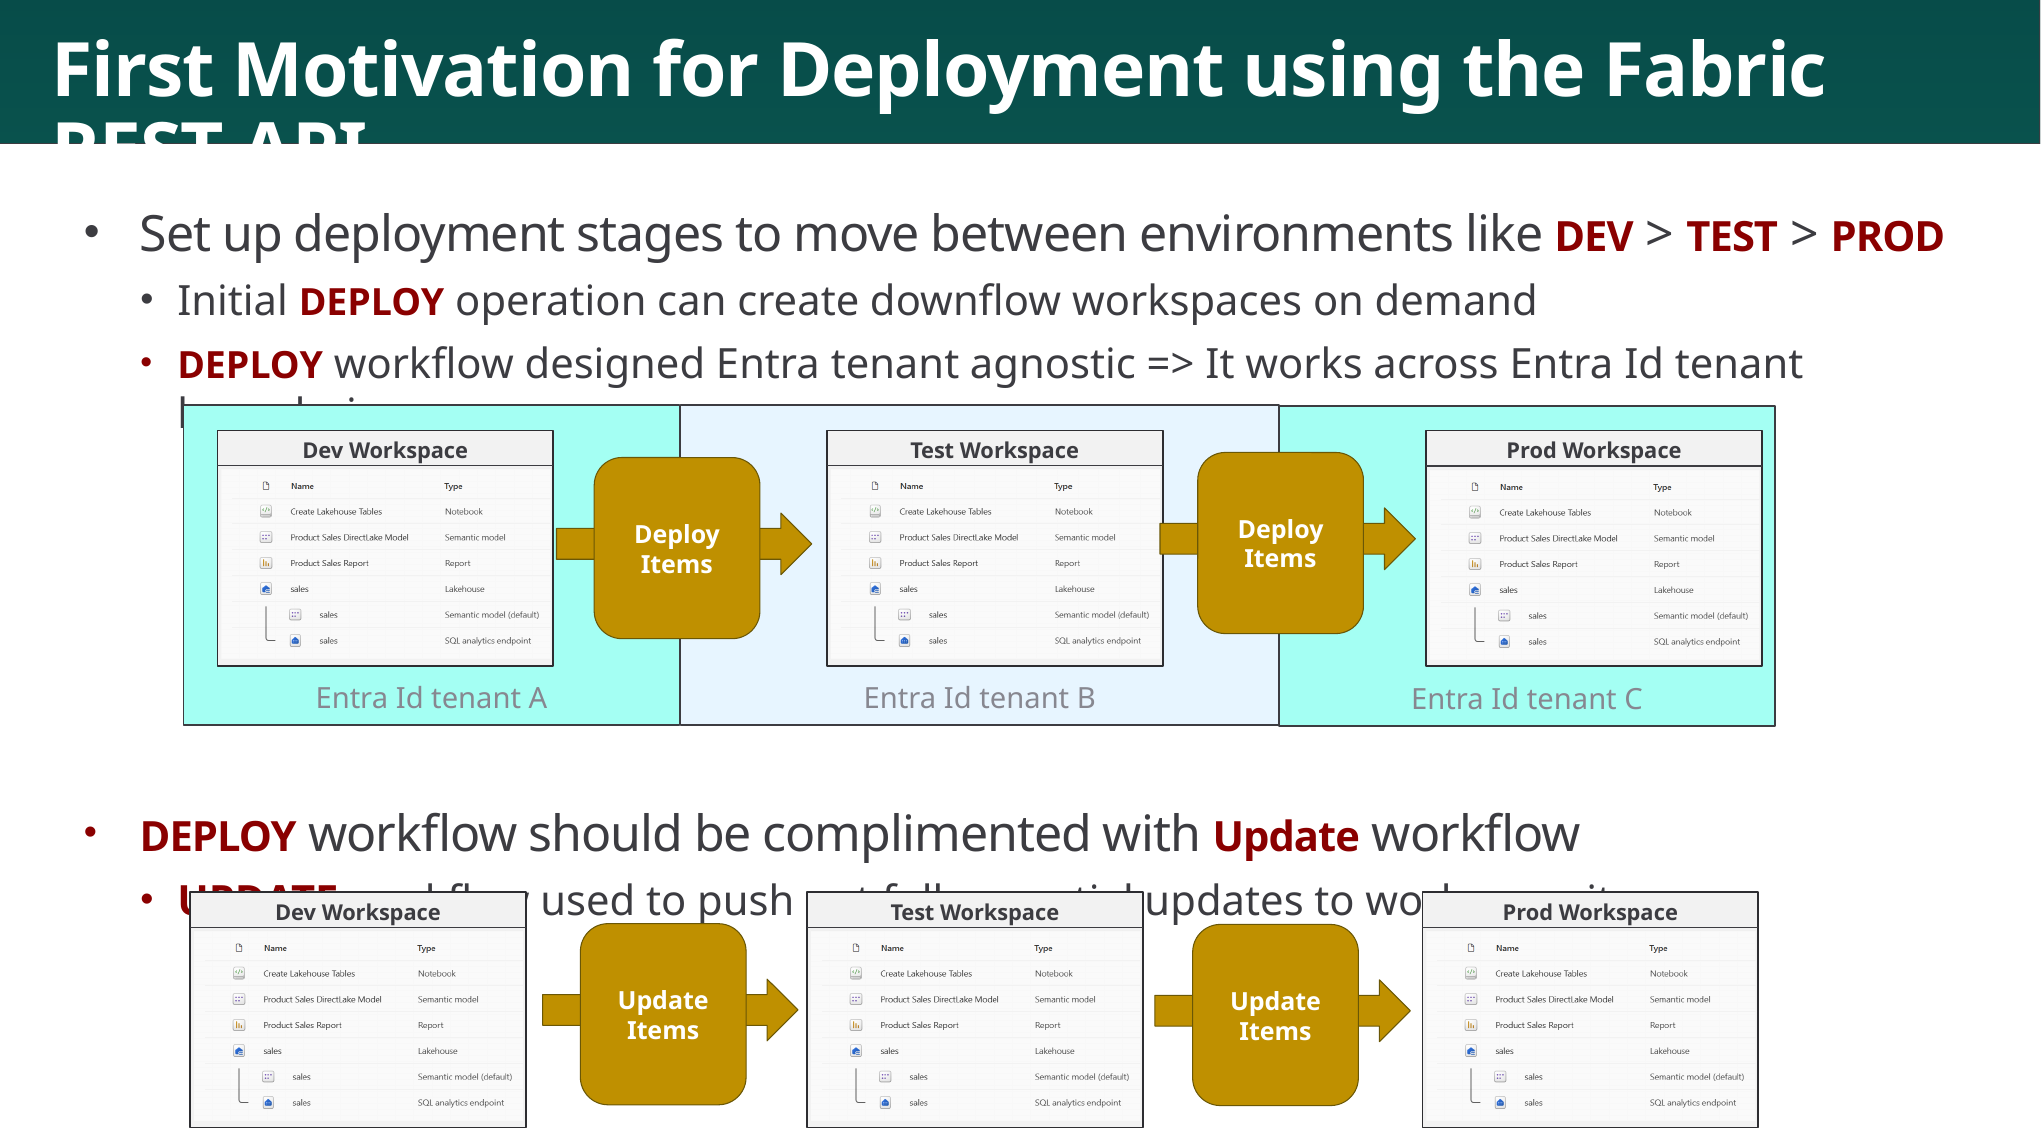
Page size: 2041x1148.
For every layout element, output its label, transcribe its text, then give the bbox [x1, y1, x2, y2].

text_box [217, 430, 554, 667]
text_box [1159, 430, 1763, 667]
title First Motivation for Deployment using the Fabric REST API [51, 31, 1988, 113]
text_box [183, 404, 1776, 727]
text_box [556, 430, 1159, 667]
list Set up deployment stages to move between environments like DEV > TEST > PROD Initial DEPLOY operation can create downflow workspaces on demand DEPLOY workflow designed Entra tenant agnostic => It works across Entra Id tenant boundaries DEPLOY workflow should be complimented with Update workflow UPDATE workflow used to push out full or partial updates to workspace items. [83, 201, 1988, 967]
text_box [189, 891, 1759, 1128]
